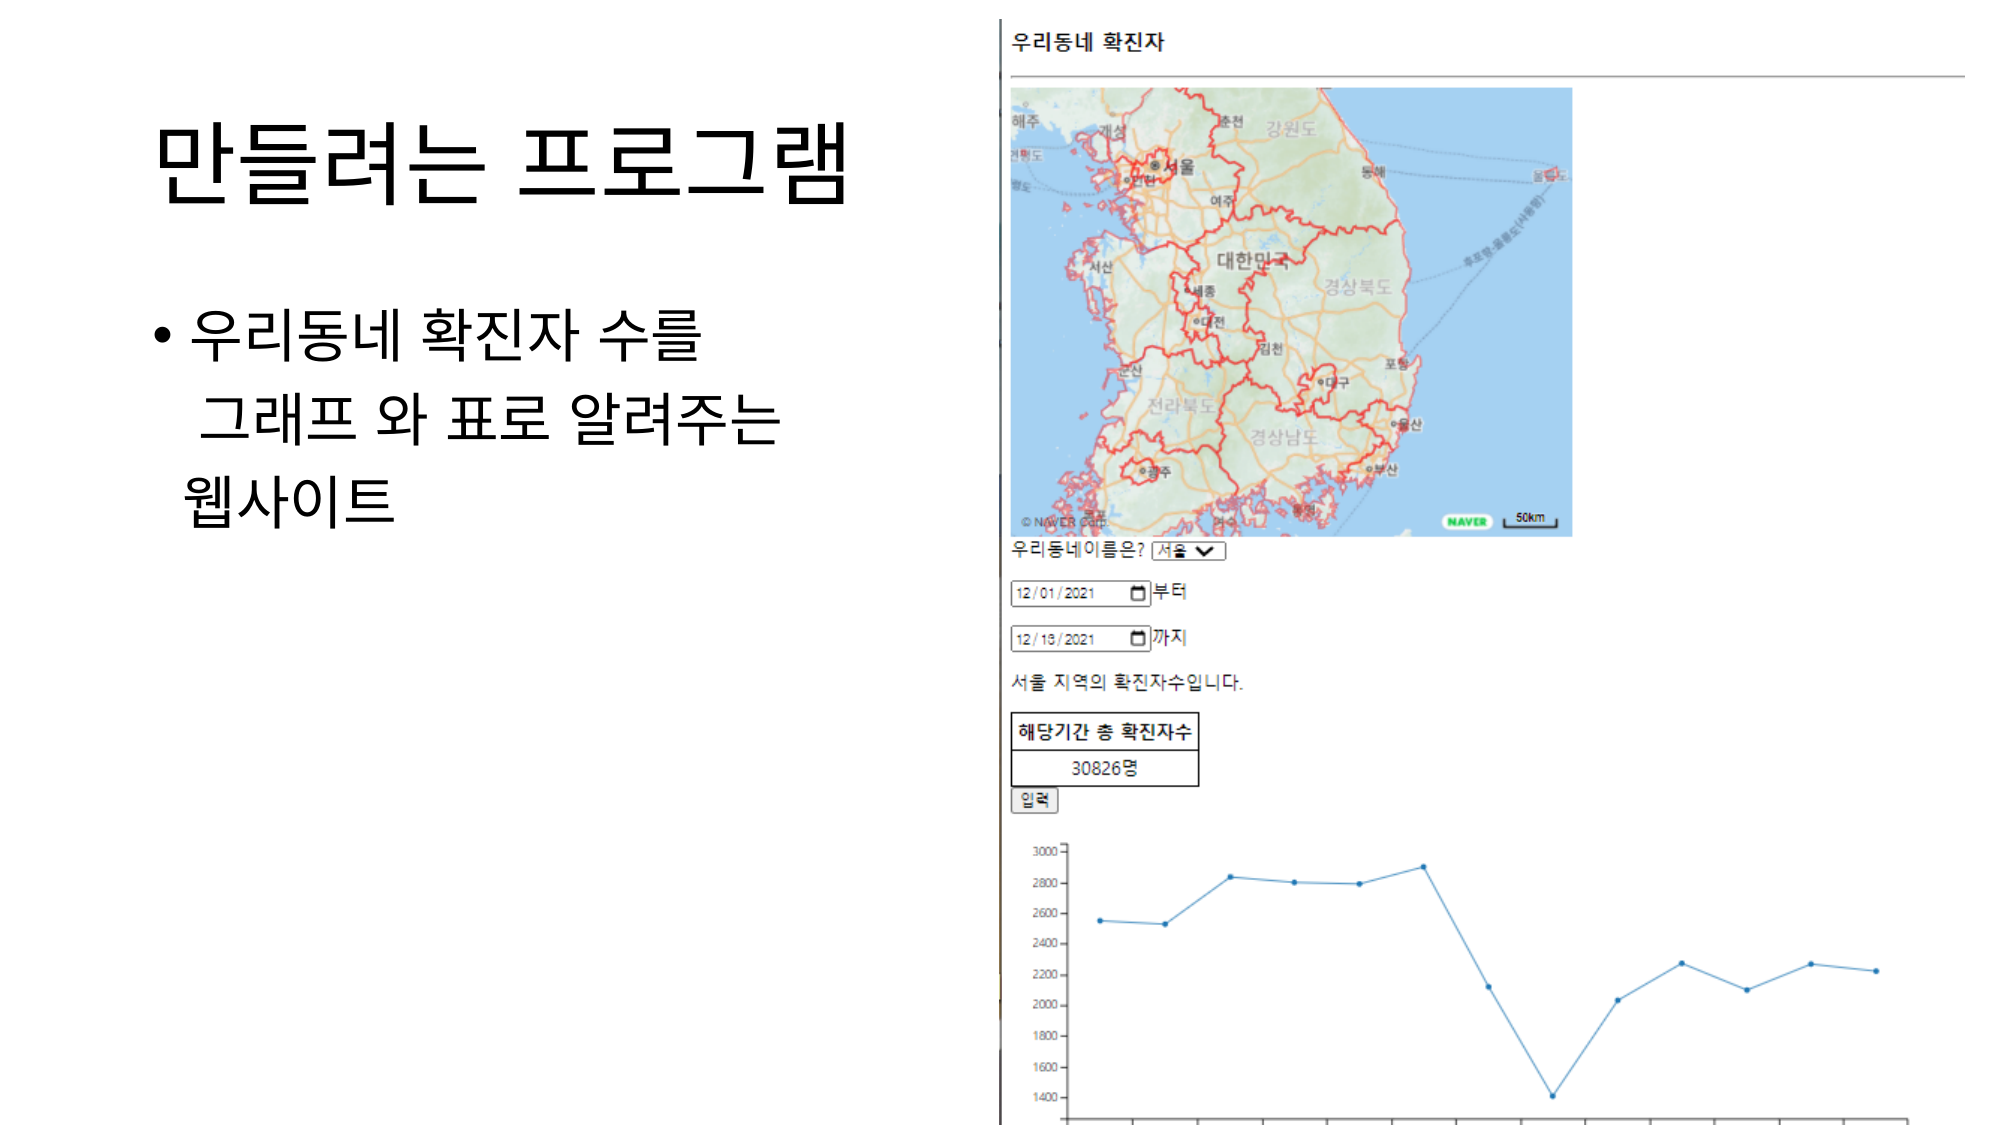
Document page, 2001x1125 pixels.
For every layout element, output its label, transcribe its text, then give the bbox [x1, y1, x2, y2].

list 우리동네 확진자 수를 그래프 와 표로 알려주는 웹사이트 [137, 299, 999, 1014]
title 만들려는 프로그램 [137, 59, 999, 278]
picture [999, 19, 1965, 1125]
